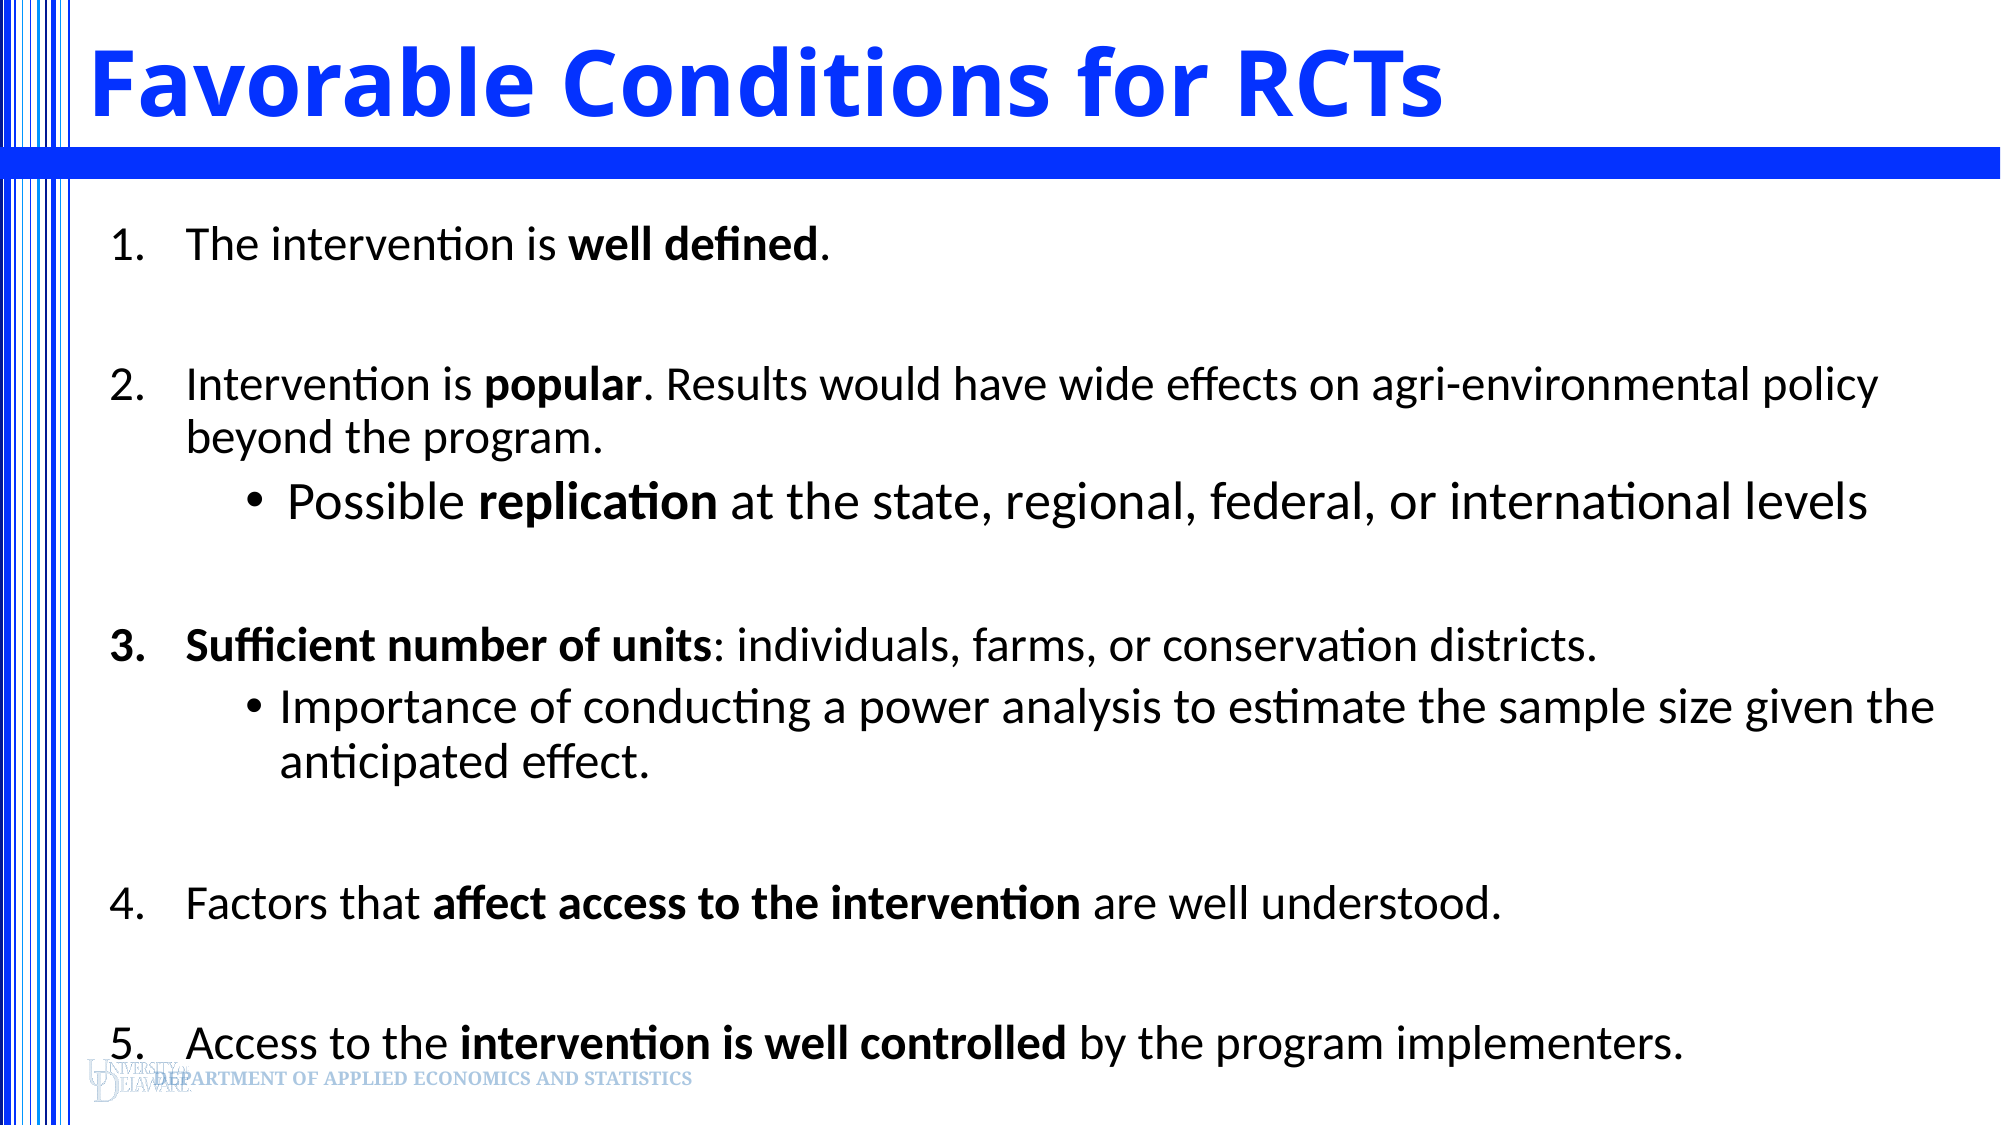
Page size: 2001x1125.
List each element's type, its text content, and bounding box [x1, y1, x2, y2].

title Favorable Conditions for RCTs [72, 17, 1898, 157]
list The intervention is well defined. Intervention is popular. Results would have wide effects on agri-environmental policy beyond the program. Possible replication at the state, regional, federal, or international levels Sufficient number of units: individuals, farms, or conservation districts. Importance of conducting a power analysis to estimate the sample size given the anticipated effect. Factors that affect access to the intervention are well understood. Access to the intervention is well controlled by the program implementers. [94, 210, 1968, 1080]
